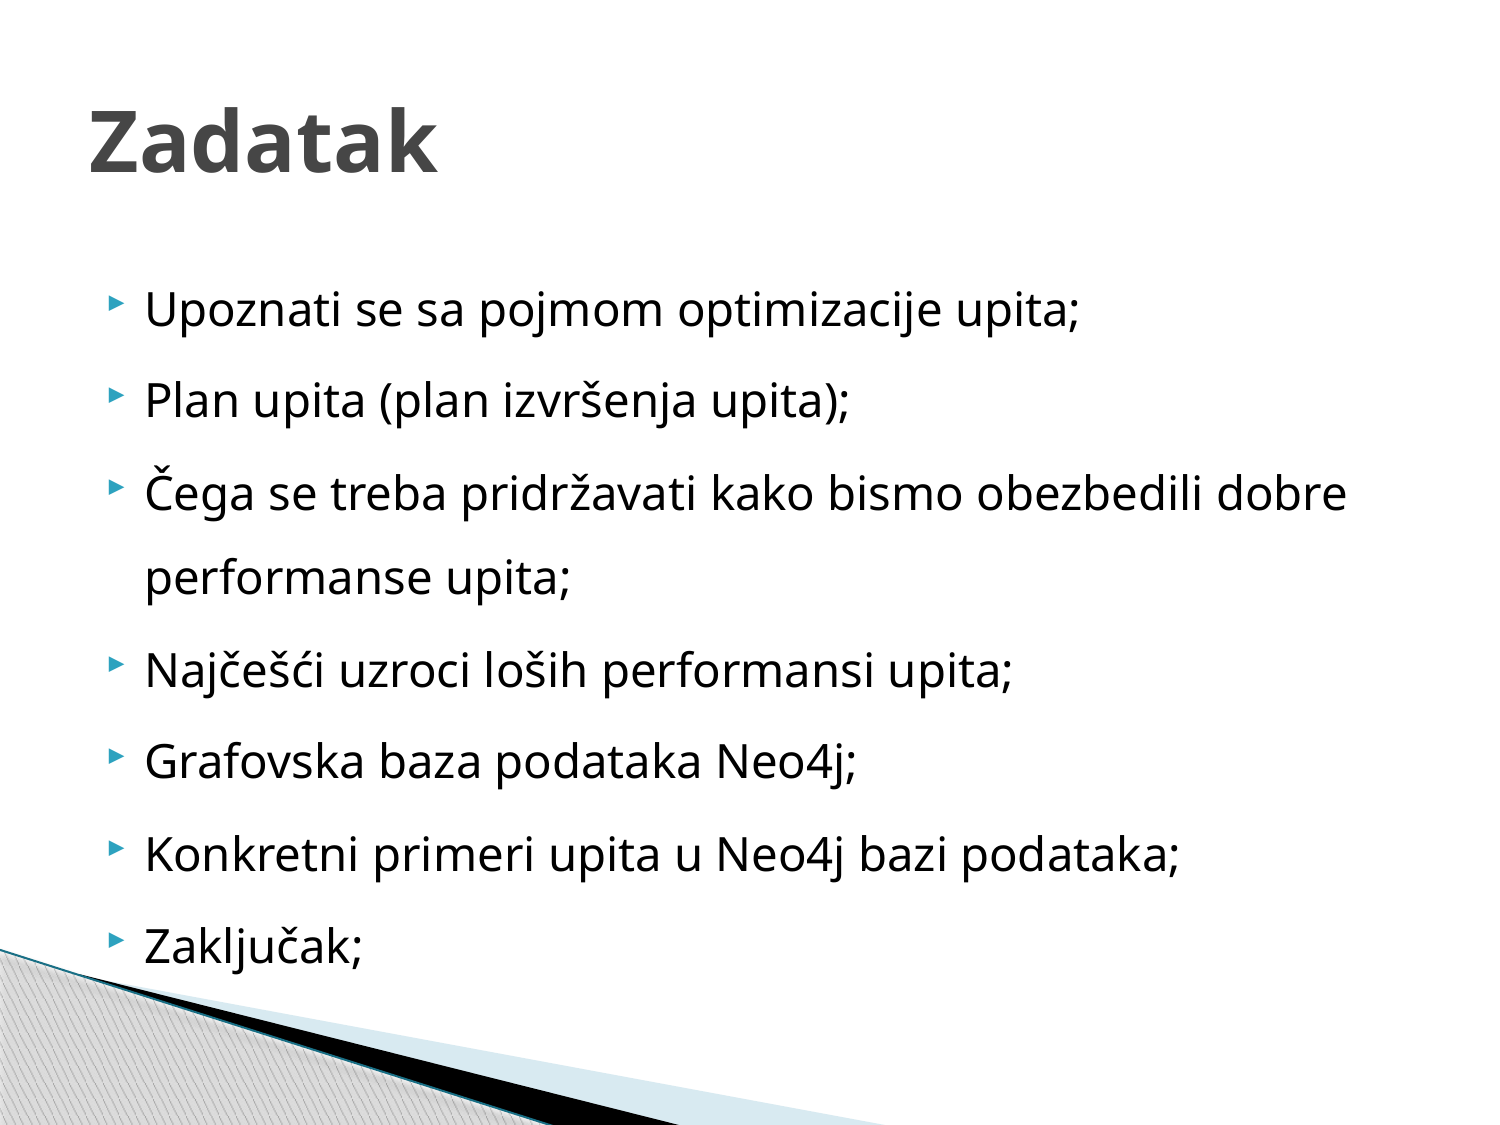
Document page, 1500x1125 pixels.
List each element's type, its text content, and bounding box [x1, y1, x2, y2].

list Upoznati se sa pojmom optimizacije upita; Plan upita (plan izvršenja upita); Čega se treba pridržavati kako bismo obezbedili dobre performanse upita; Najčešći uzroci loših performansi upita; Grafovska baza podataka Neo4j; Konkretni primeri upita u Neo4j bazi podataka; Zaključak; [75, 243, 1425, 986]
title Zadatak [75, 45, 1425, 233]
